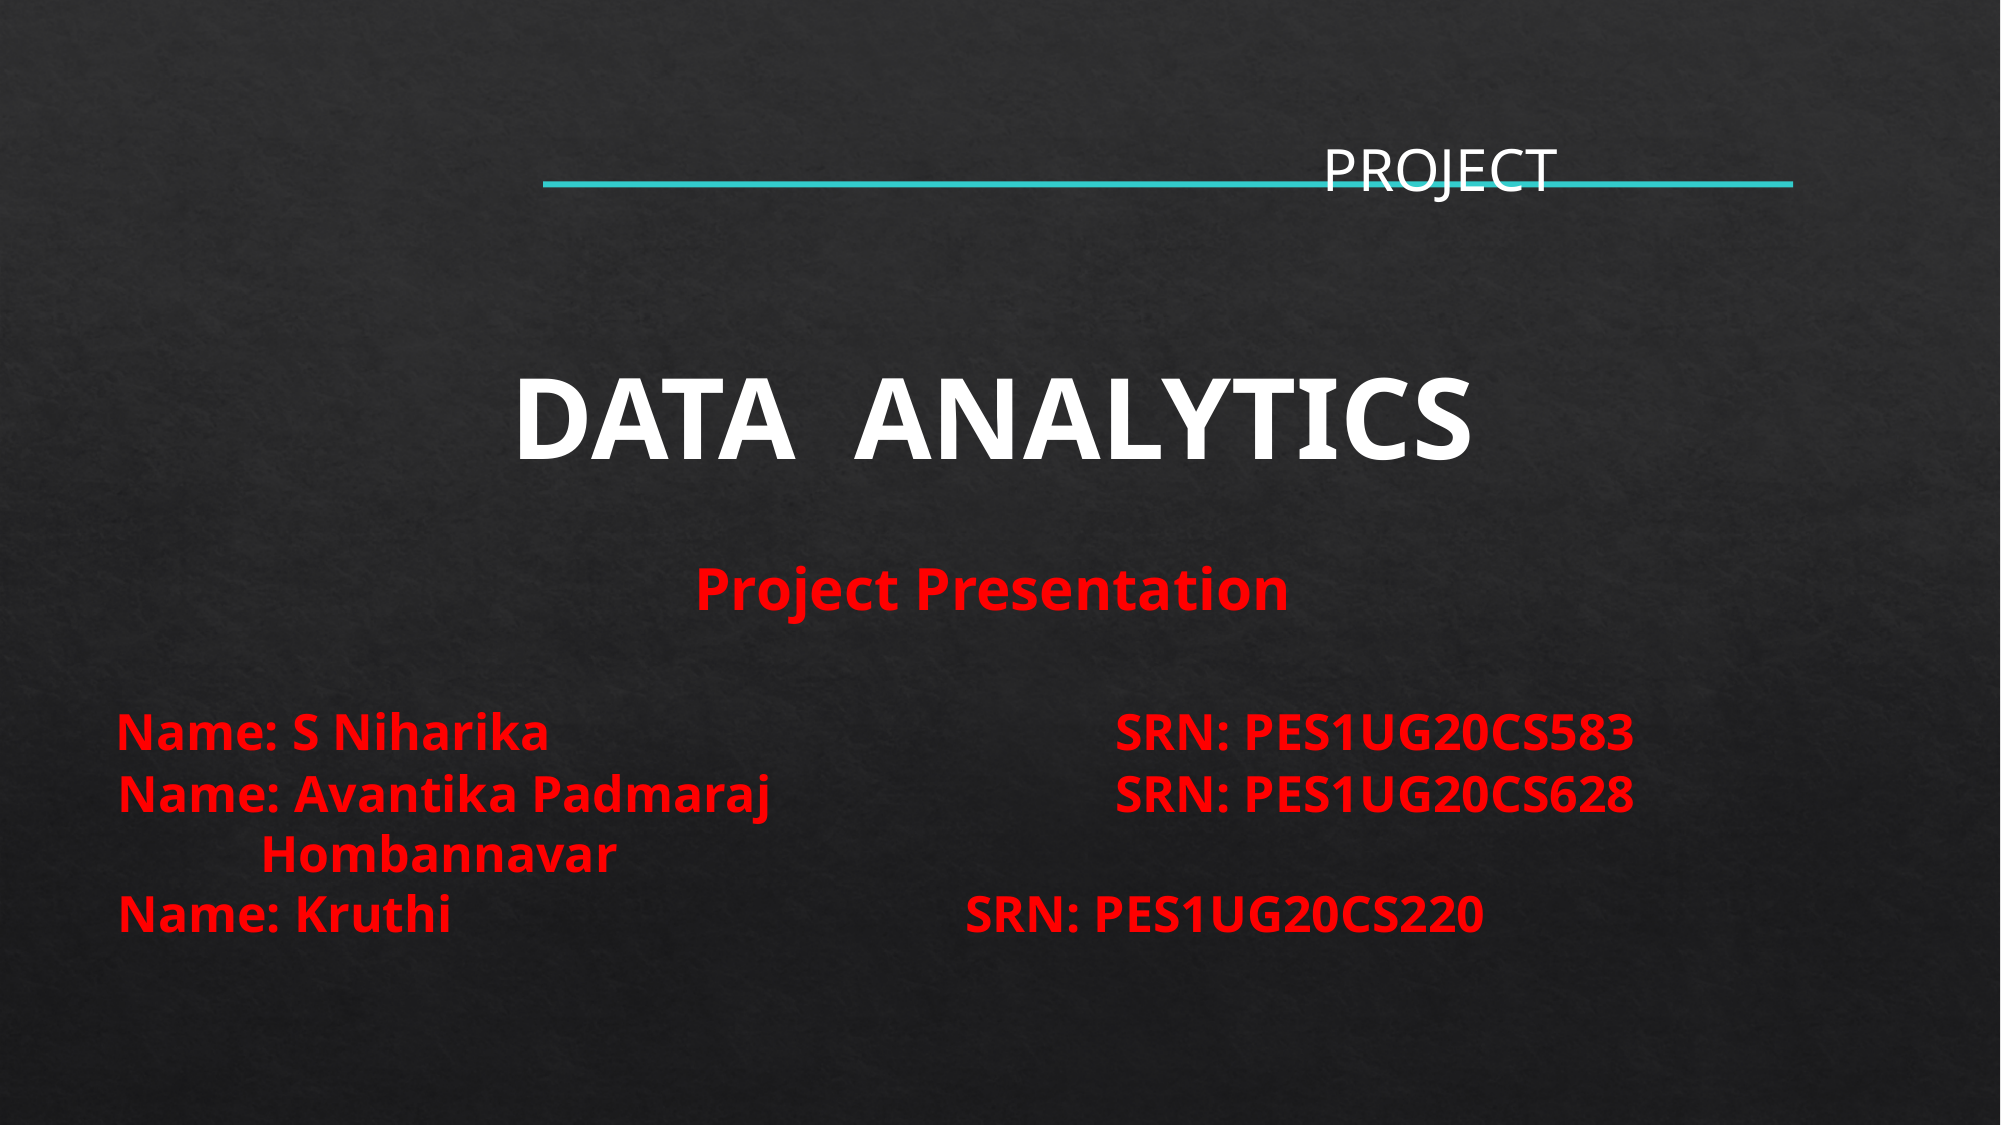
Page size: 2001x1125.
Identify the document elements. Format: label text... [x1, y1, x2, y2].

text_box [1777, 181, 1794, 188]
text_box DATA ANALYTICS Project Presentation Name: S Niharika SRN: PES1UG20CS583 Name: Avantika Padmaraj SRN: PES1UG20CS628 Hombannavar Name: Kruthi SRN: PES1UG20CS220 [24, 339, 1961, 1100]
text_box PROJECT [708, 80, 1777, 211]
text_box [543, 181, 708, 188]
